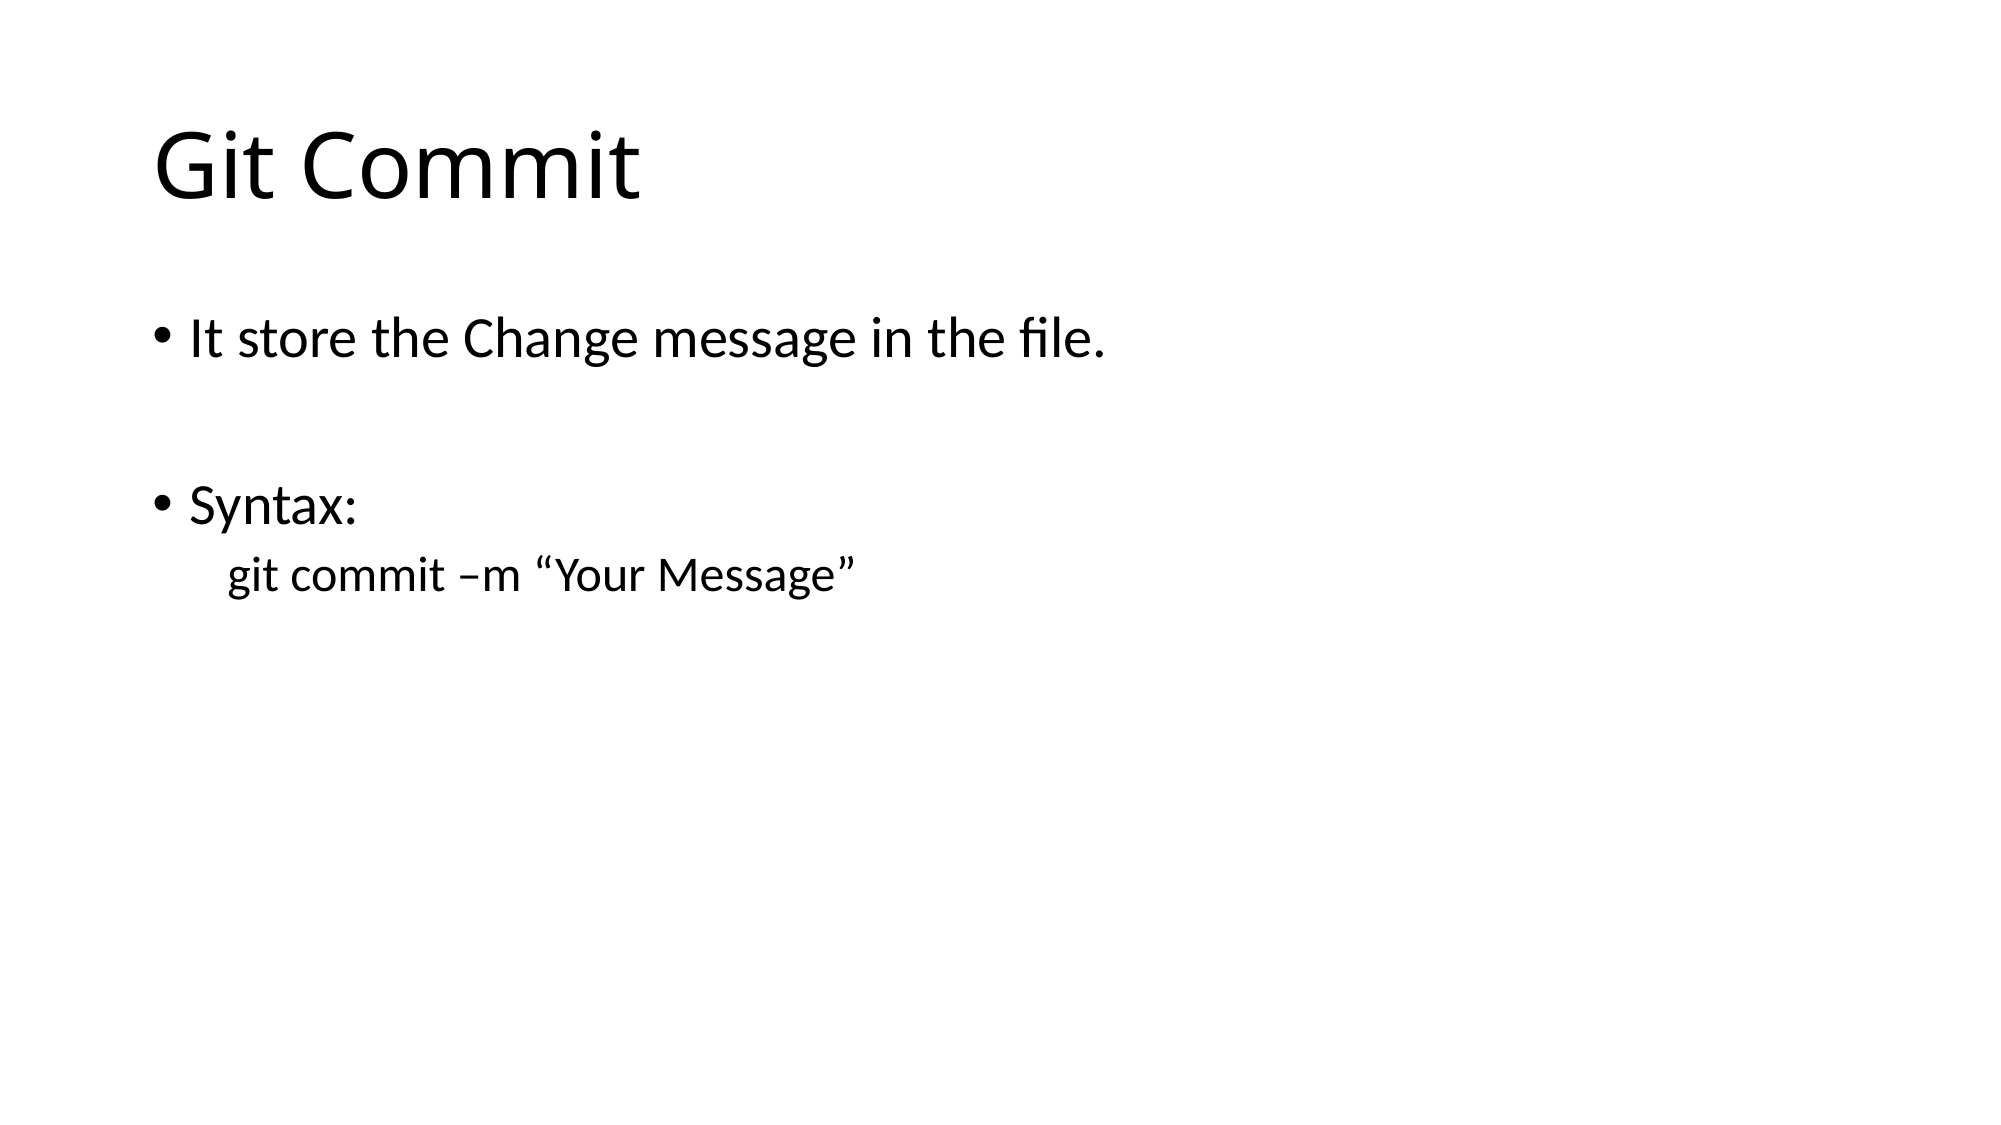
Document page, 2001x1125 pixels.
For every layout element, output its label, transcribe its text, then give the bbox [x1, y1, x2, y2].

title Git Commit [137, 59, 1863, 278]
list It store the Change message in the file. Syntax: git commit –m “Your Message” [137, 299, 1863, 1014]
